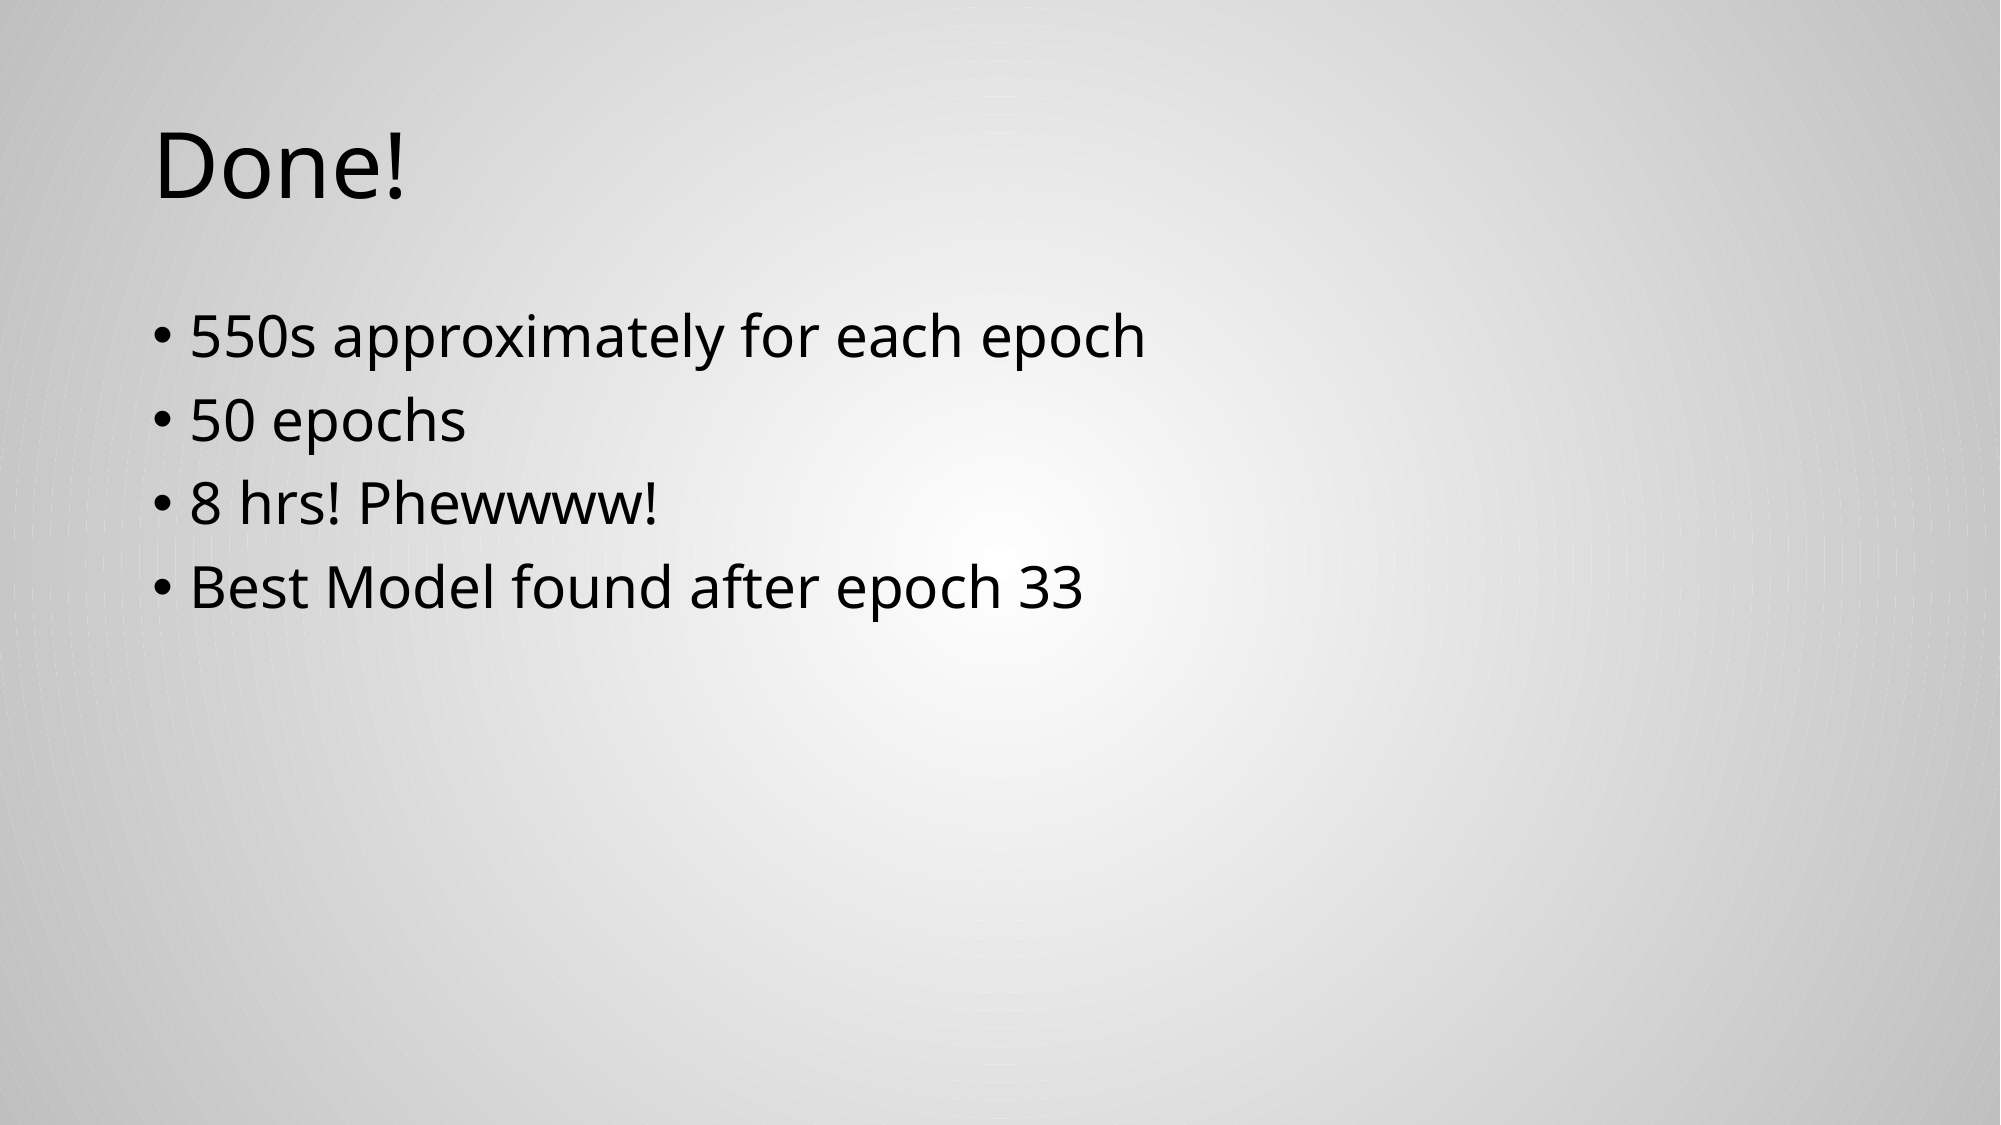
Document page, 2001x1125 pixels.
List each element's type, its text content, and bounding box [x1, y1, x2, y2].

list 550s approximately for each epoch 50 epochs 8 hrs! Phewwww! Best Model found after epoch 33 [137, 299, 1863, 1014]
title Done! [137, 59, 1863, 278]
